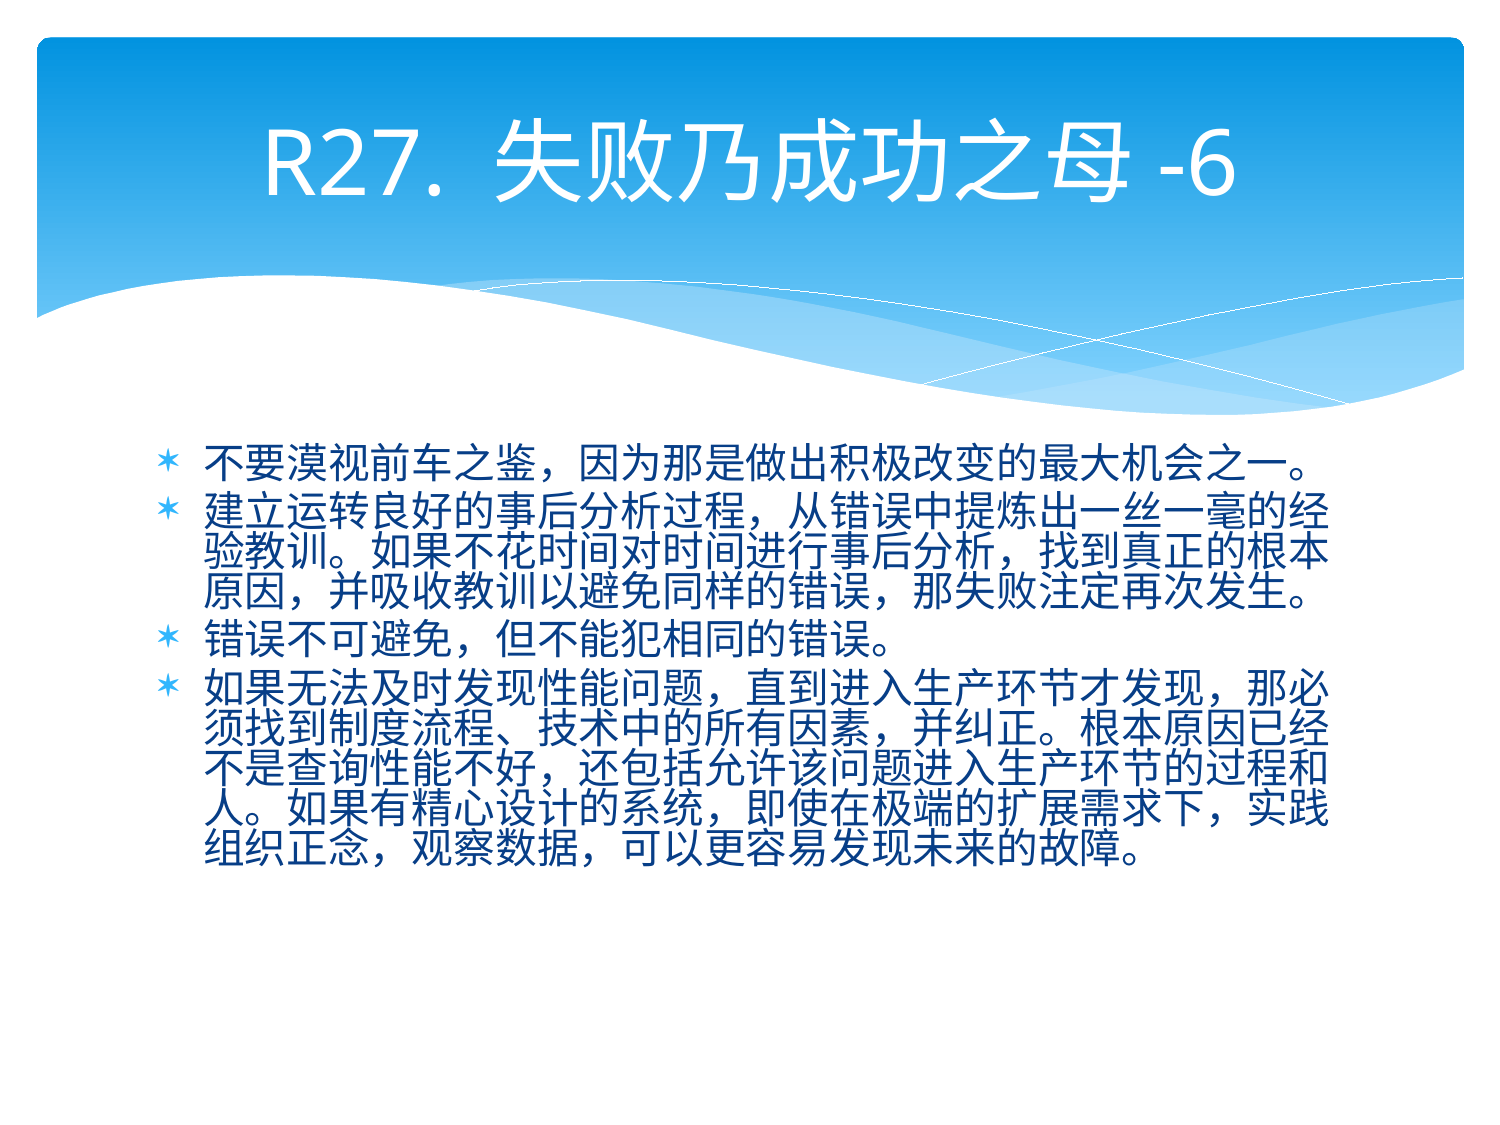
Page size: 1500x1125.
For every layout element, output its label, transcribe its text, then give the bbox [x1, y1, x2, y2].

list 不要漠视前车之鉴，因为那是做出积极改变的最大机会之一。 建立运转良好的事后分析过程，从错误中提炼出一丝一毫的经验教训。如果不花时间对时间进行事后分析，找到真正的根本原因，并吸收教训以避免同样的错误，那失败注定再次发生。 错误不可避免，但不能犯相同的错误。 如果无法及时发现性能问题，直到进入生产环节才发现，那必须找到制度流程、技术中的所有因素，并纠正。根本原因已经不是查询性能不好，还包括允许该问题进入生产环节的过程和人。如果有精心设计的系统，即使在极端的扩展需求下，实践组织正念，观察数据，可以更容易发现未来的故障。 [143, 438, 1359, 1005]
title R27. 失败乃成功之母-6 [75, 55, 1425, 261]
